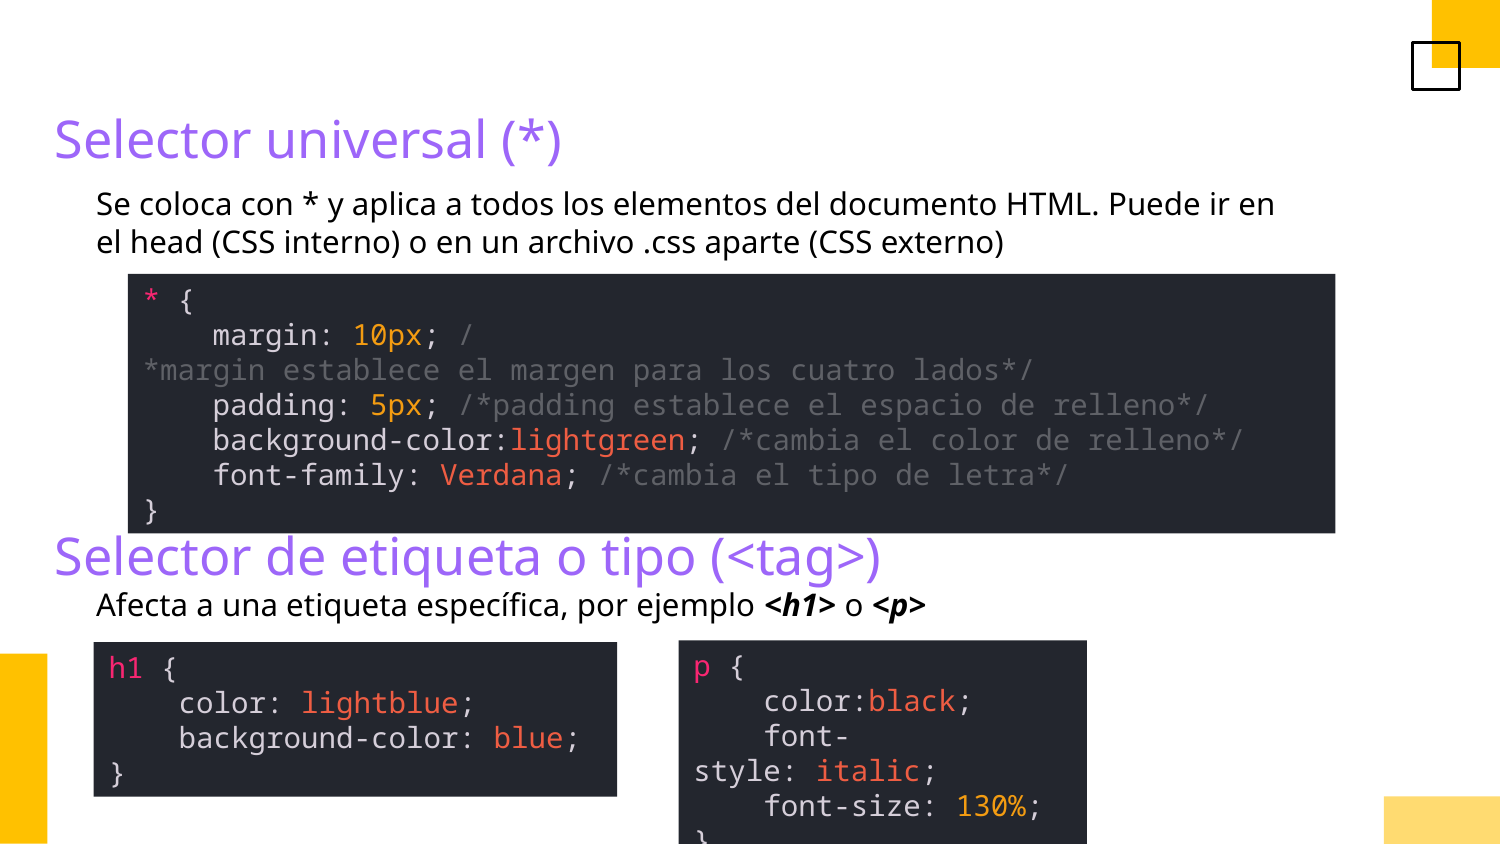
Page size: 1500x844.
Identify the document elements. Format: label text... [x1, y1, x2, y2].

text_box * { margin: 10px; /*margin establece el margen para los cuatro lados*/ padding: 5px; /*padding establece el espacio de relleno*/ background-color:lightgreen; /*cambia el color de relleno*/ font-family: Verdana; /*cambia el tipo de letra*/ } [127, 273, 1336, 534]
text_box Selector de etiqueta o tipo (<tag>) [40, 508, 1087, 603]
text_box Se coloca con * y aplica a todos los elementos del documento HTML. Puede ir en el head (CSS interno) o en un archivo .css aparte (CSS externo) [62, 169, 1296, 272]
text_box p { color:black; font-style: italic; font-size: 130%; } [678, 640, 1087, 844]
text_box Afecta a una etiqueta específica, por ejemplo <h1> o <p> [62, 570, 1296, 641]
text_box h1 { color: lightblue; background-color: blue; } [93, 642, 618, 797]
text_box Selector universal (*) [40, 91, 679, 186]
